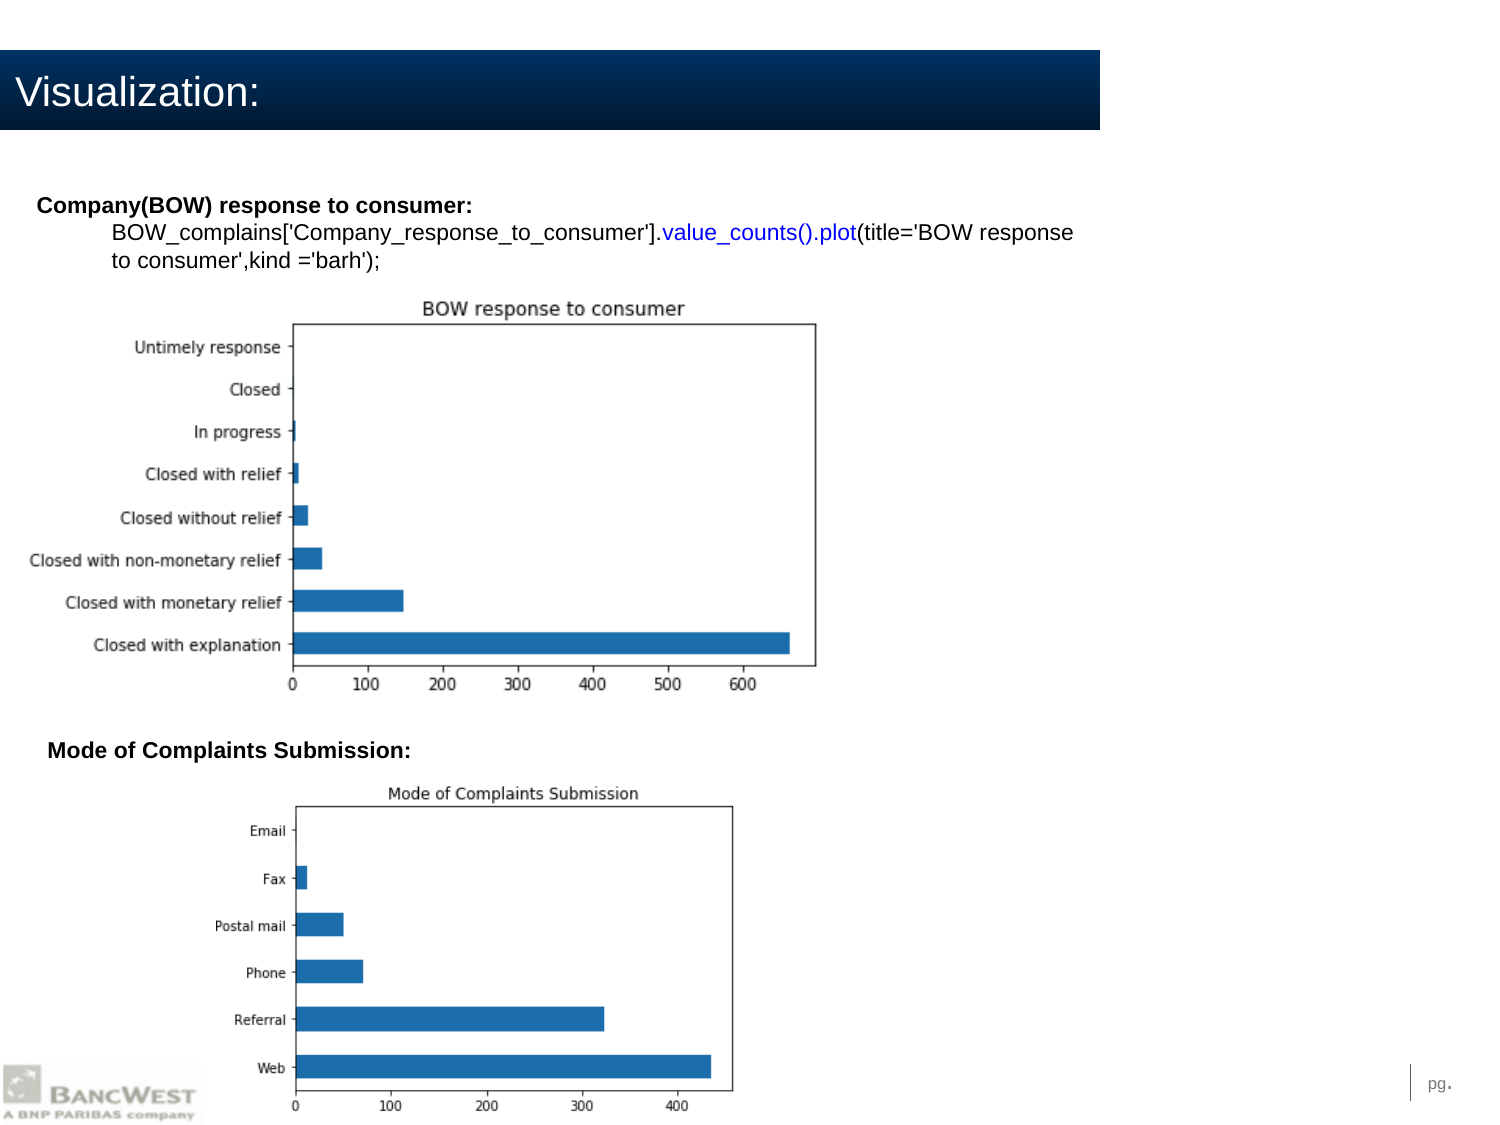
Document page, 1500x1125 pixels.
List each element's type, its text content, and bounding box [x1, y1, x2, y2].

text_box Company(BOW) response to consumer: BOW_complains['Company_response_to_consumer'].value_counts().plot(title='BOW response to consumer',kind ='barh'); [21, 151, 1110, 312]
text_box Mode of Complaints Submission: [32, 723, 525, 789]
picture [3, 1062, 204, 1125]
title Visualization: [0, 50, 317, 130]
picture [216, 780, 736, 1115]
picture [8, 283, 899, 714]
